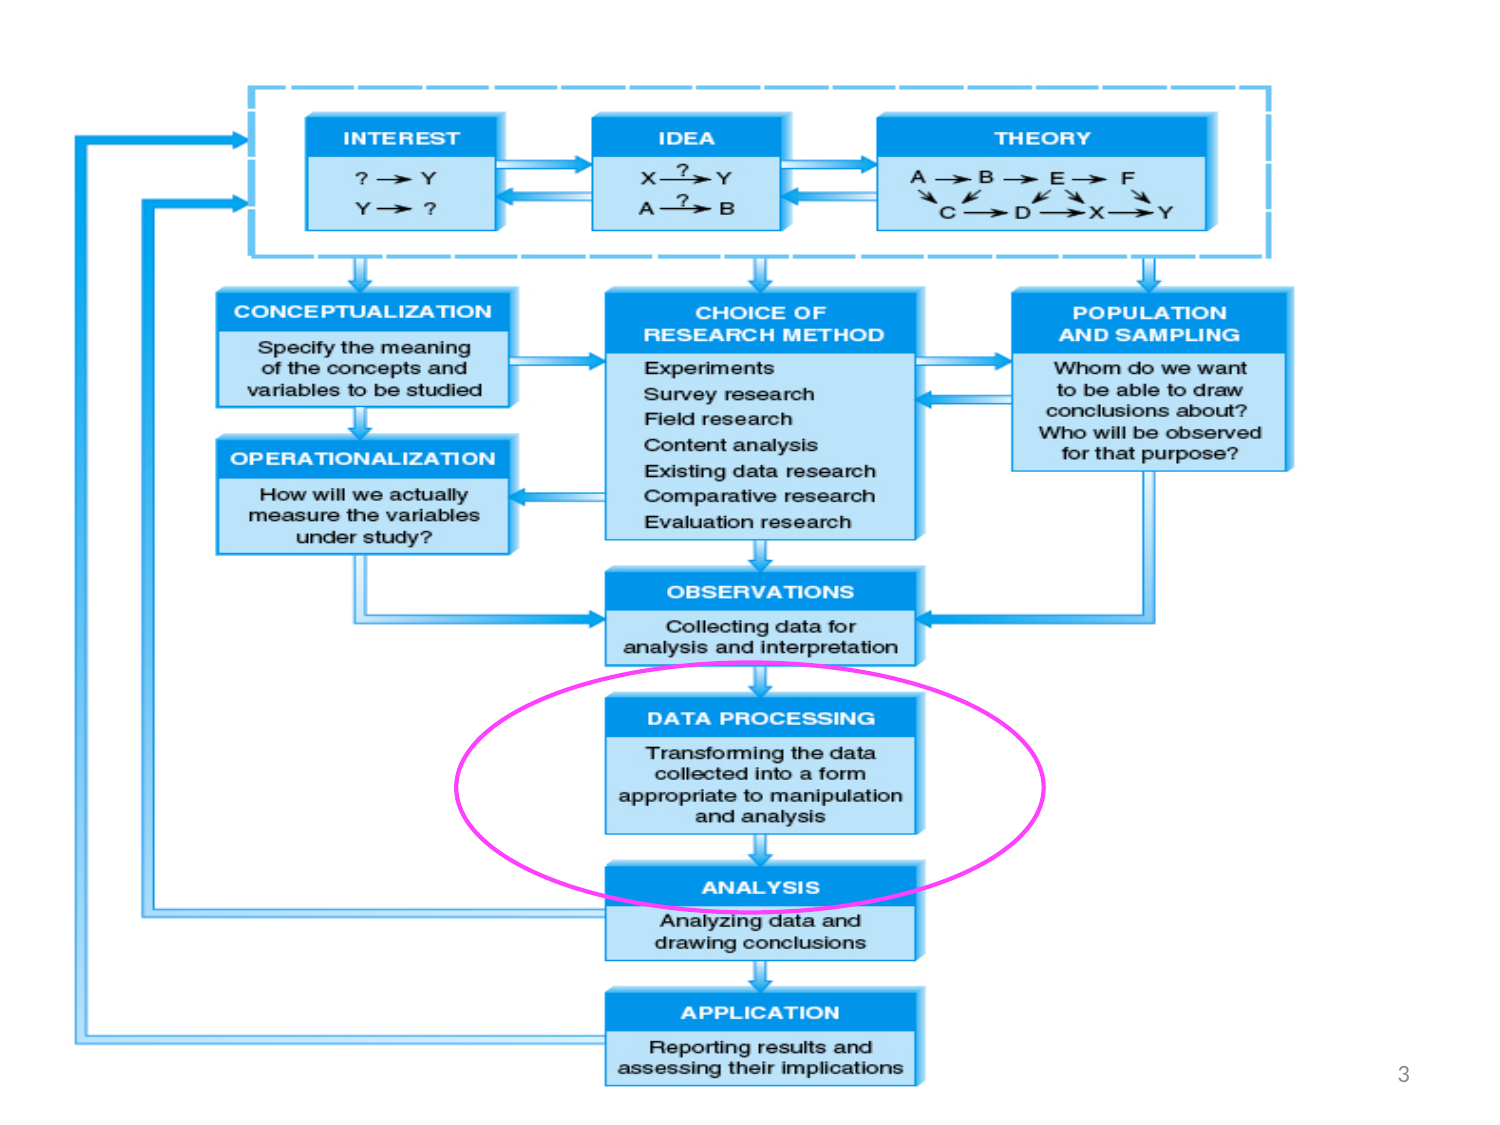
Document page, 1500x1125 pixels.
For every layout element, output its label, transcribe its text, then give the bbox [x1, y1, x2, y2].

picture [62, 64, 1308, 1103]
slide_number 3 [1312, 1042, 1425, 1103]
